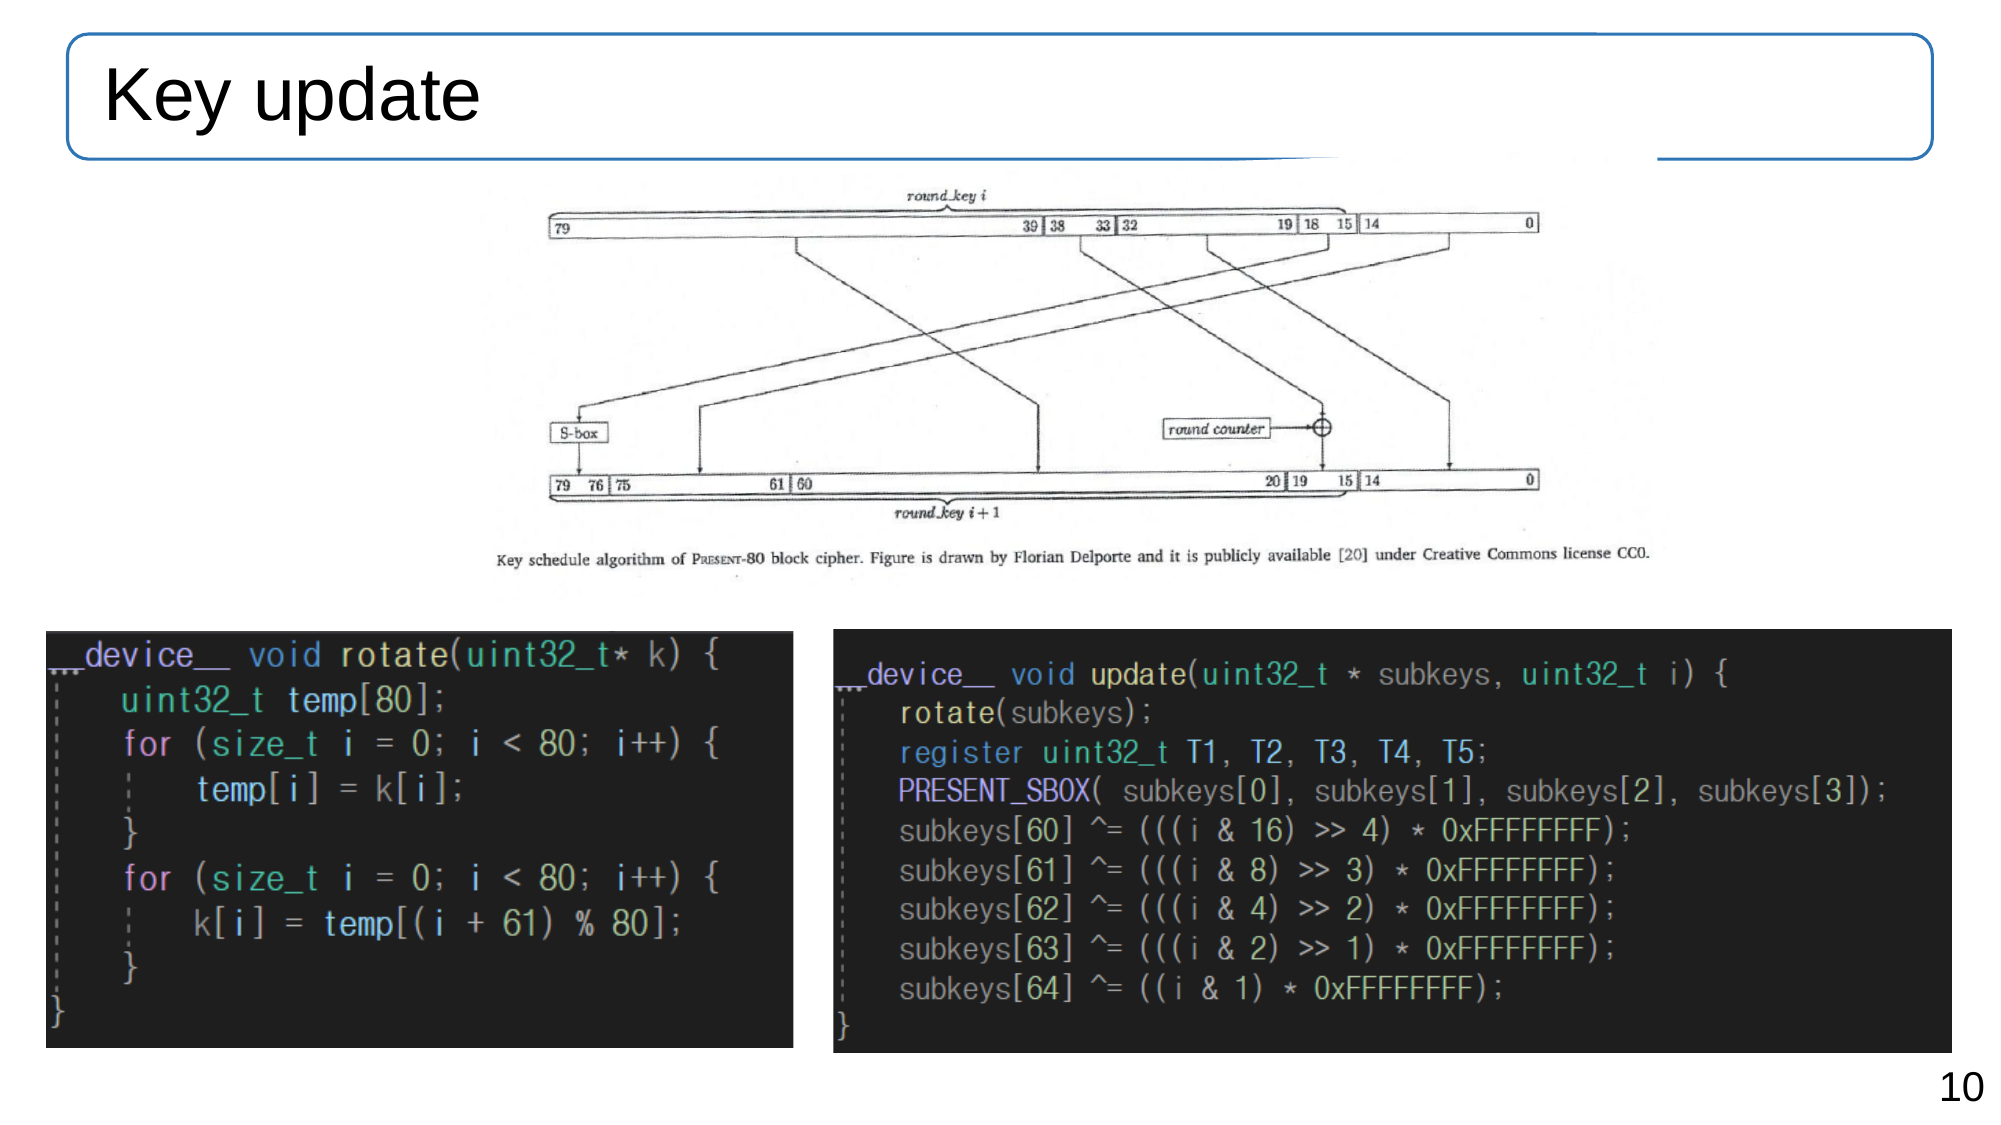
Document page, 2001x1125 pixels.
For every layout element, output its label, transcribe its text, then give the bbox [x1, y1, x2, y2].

title Key update [67, 34, 1933, 160]
picture [833, 629, 1952, 1053]
picture [479, 146, 1672, 602]
picture [45, 631, 794, 1048]
